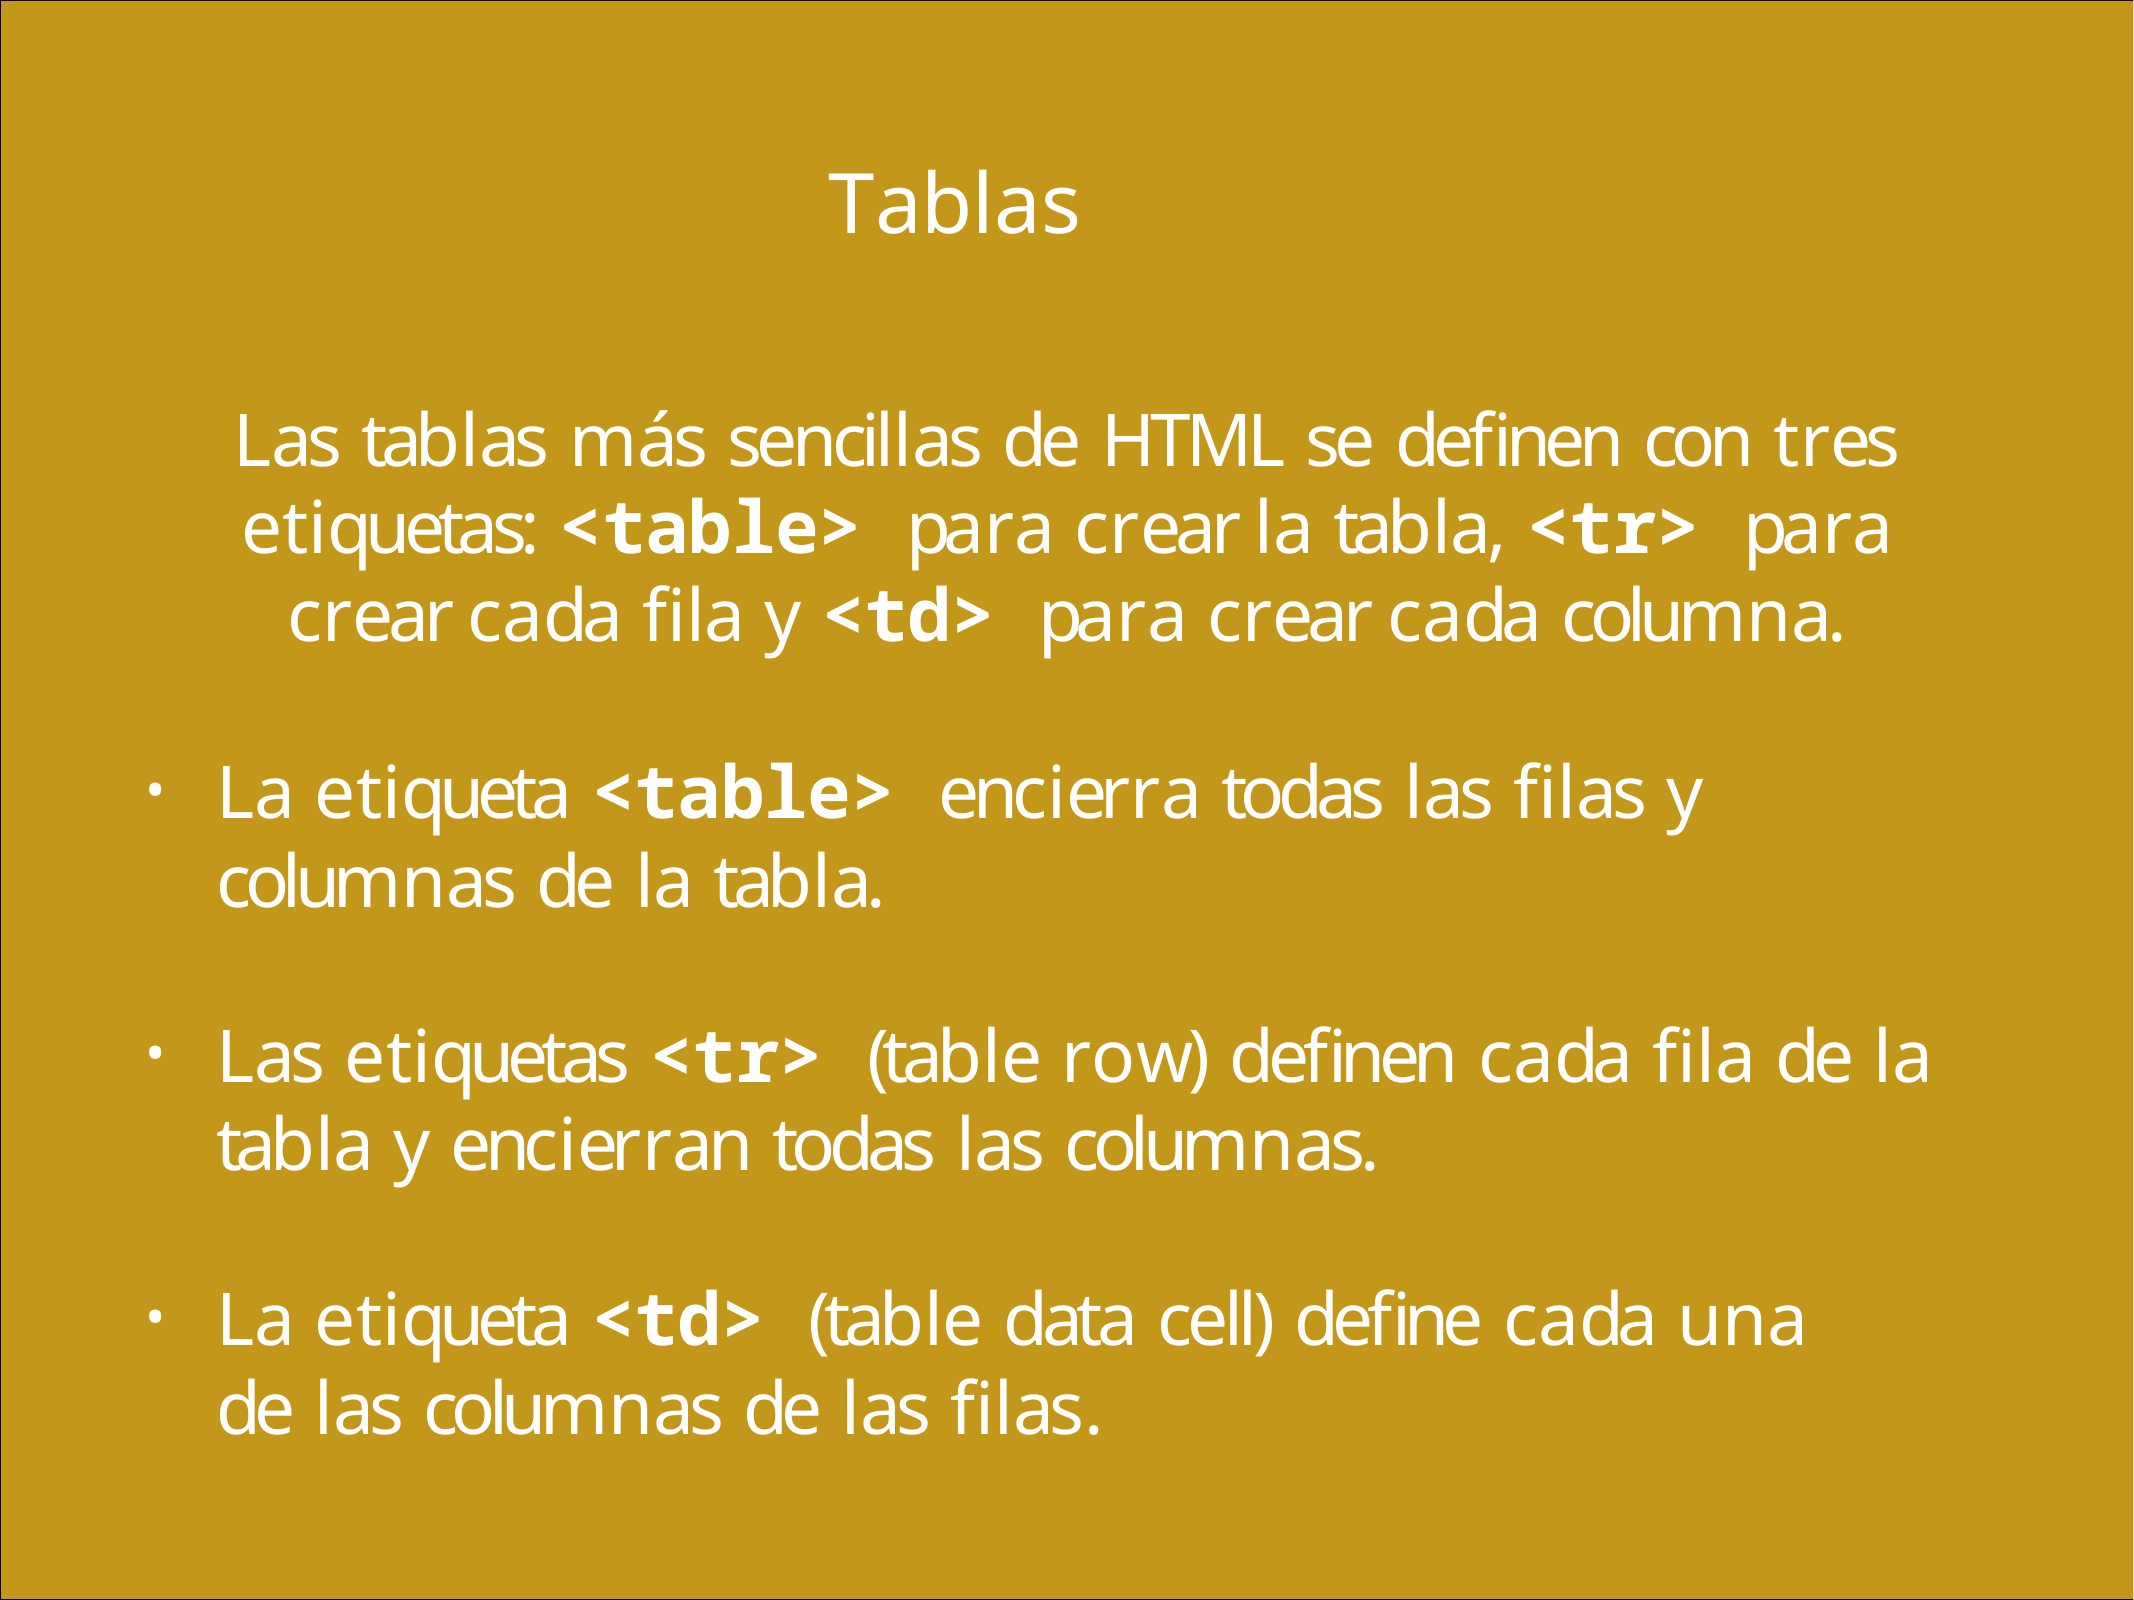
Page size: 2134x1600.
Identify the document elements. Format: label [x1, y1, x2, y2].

text_box [0, 0, 2134, 1600]
